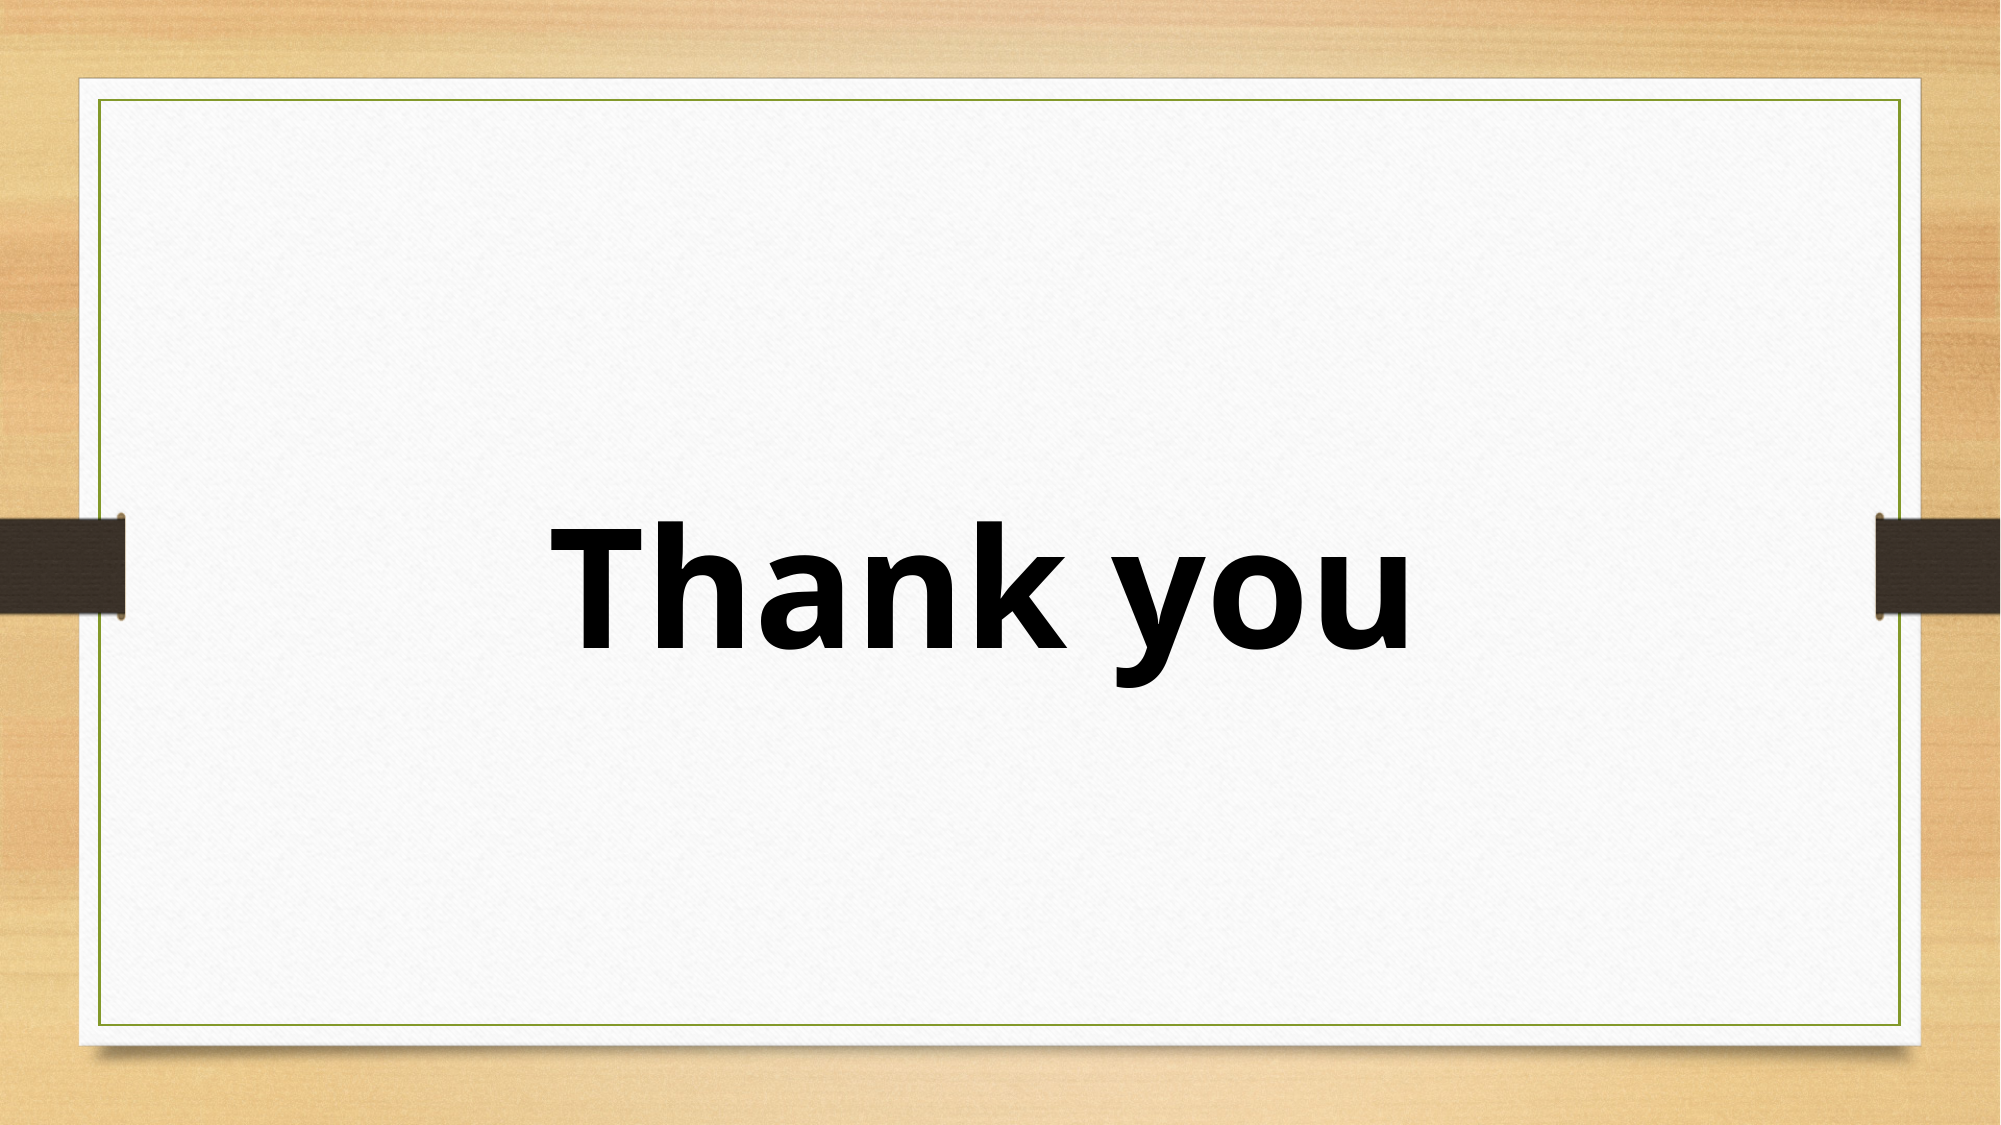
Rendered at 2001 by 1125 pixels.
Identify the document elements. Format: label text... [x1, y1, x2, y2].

text_box Thank you [533, 474, 1467, 690]
picture [0, 0, 2001, 1125]
